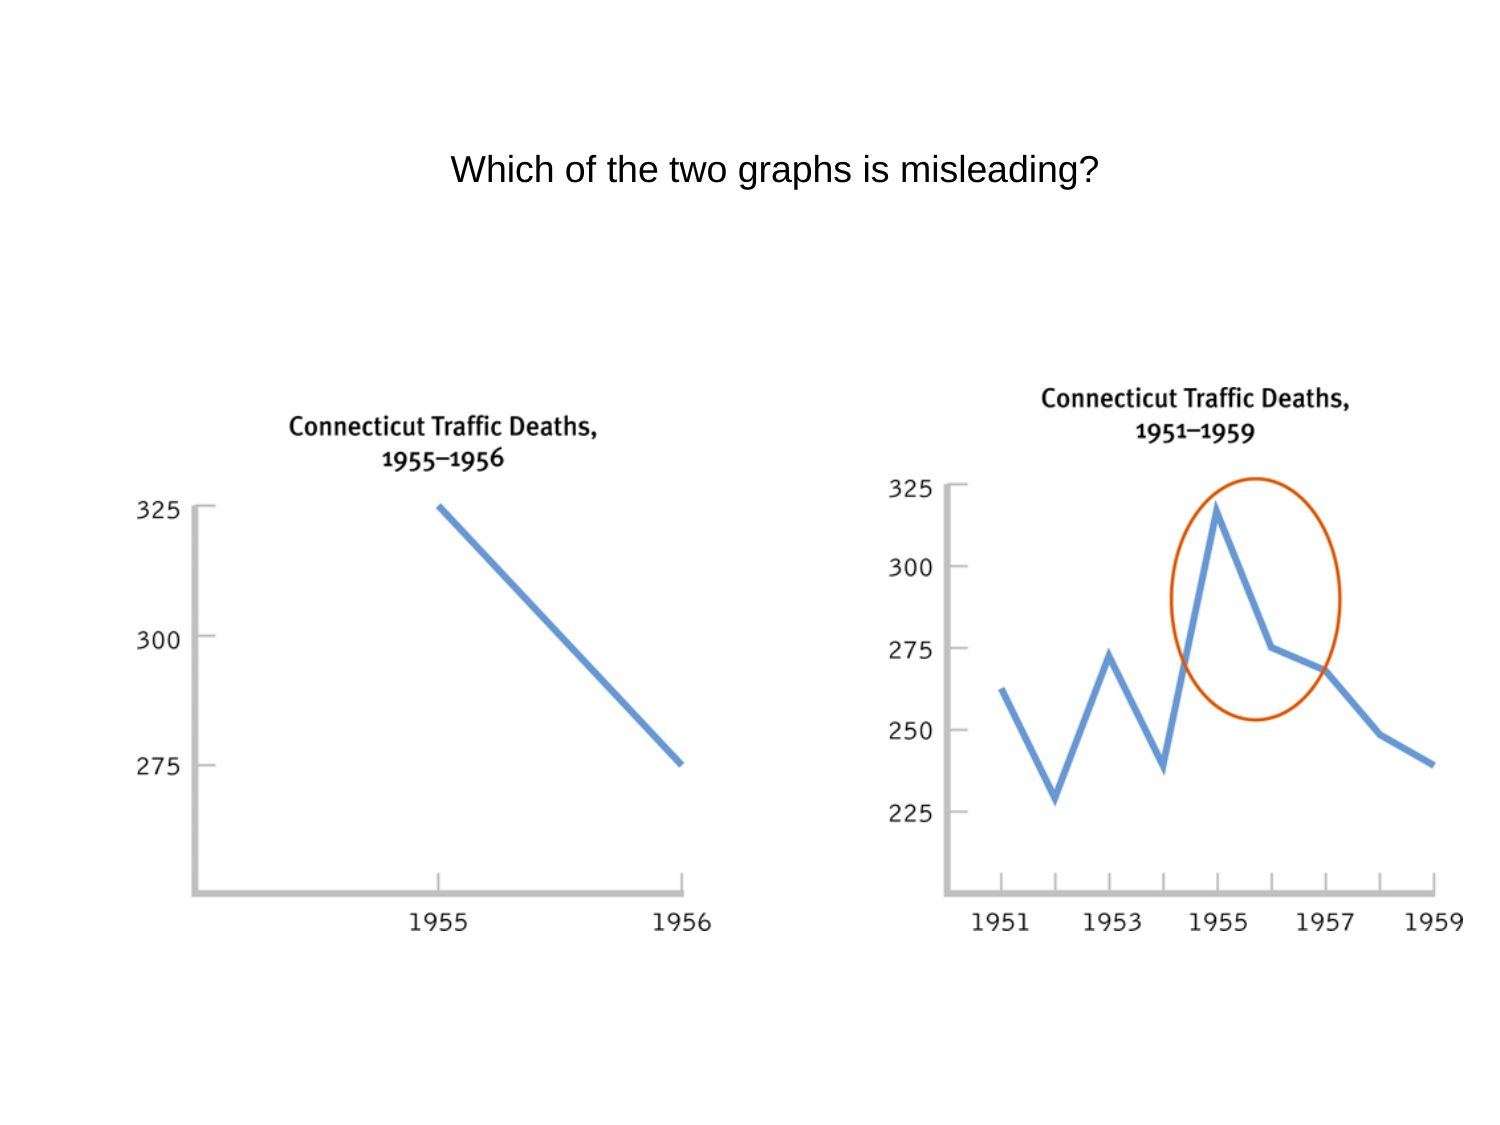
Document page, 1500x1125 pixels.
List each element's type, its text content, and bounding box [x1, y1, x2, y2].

picture [137, 387, 1463, 931]
text_box Which of the two graphs is misleading? [162, 137, 1388, 198]
